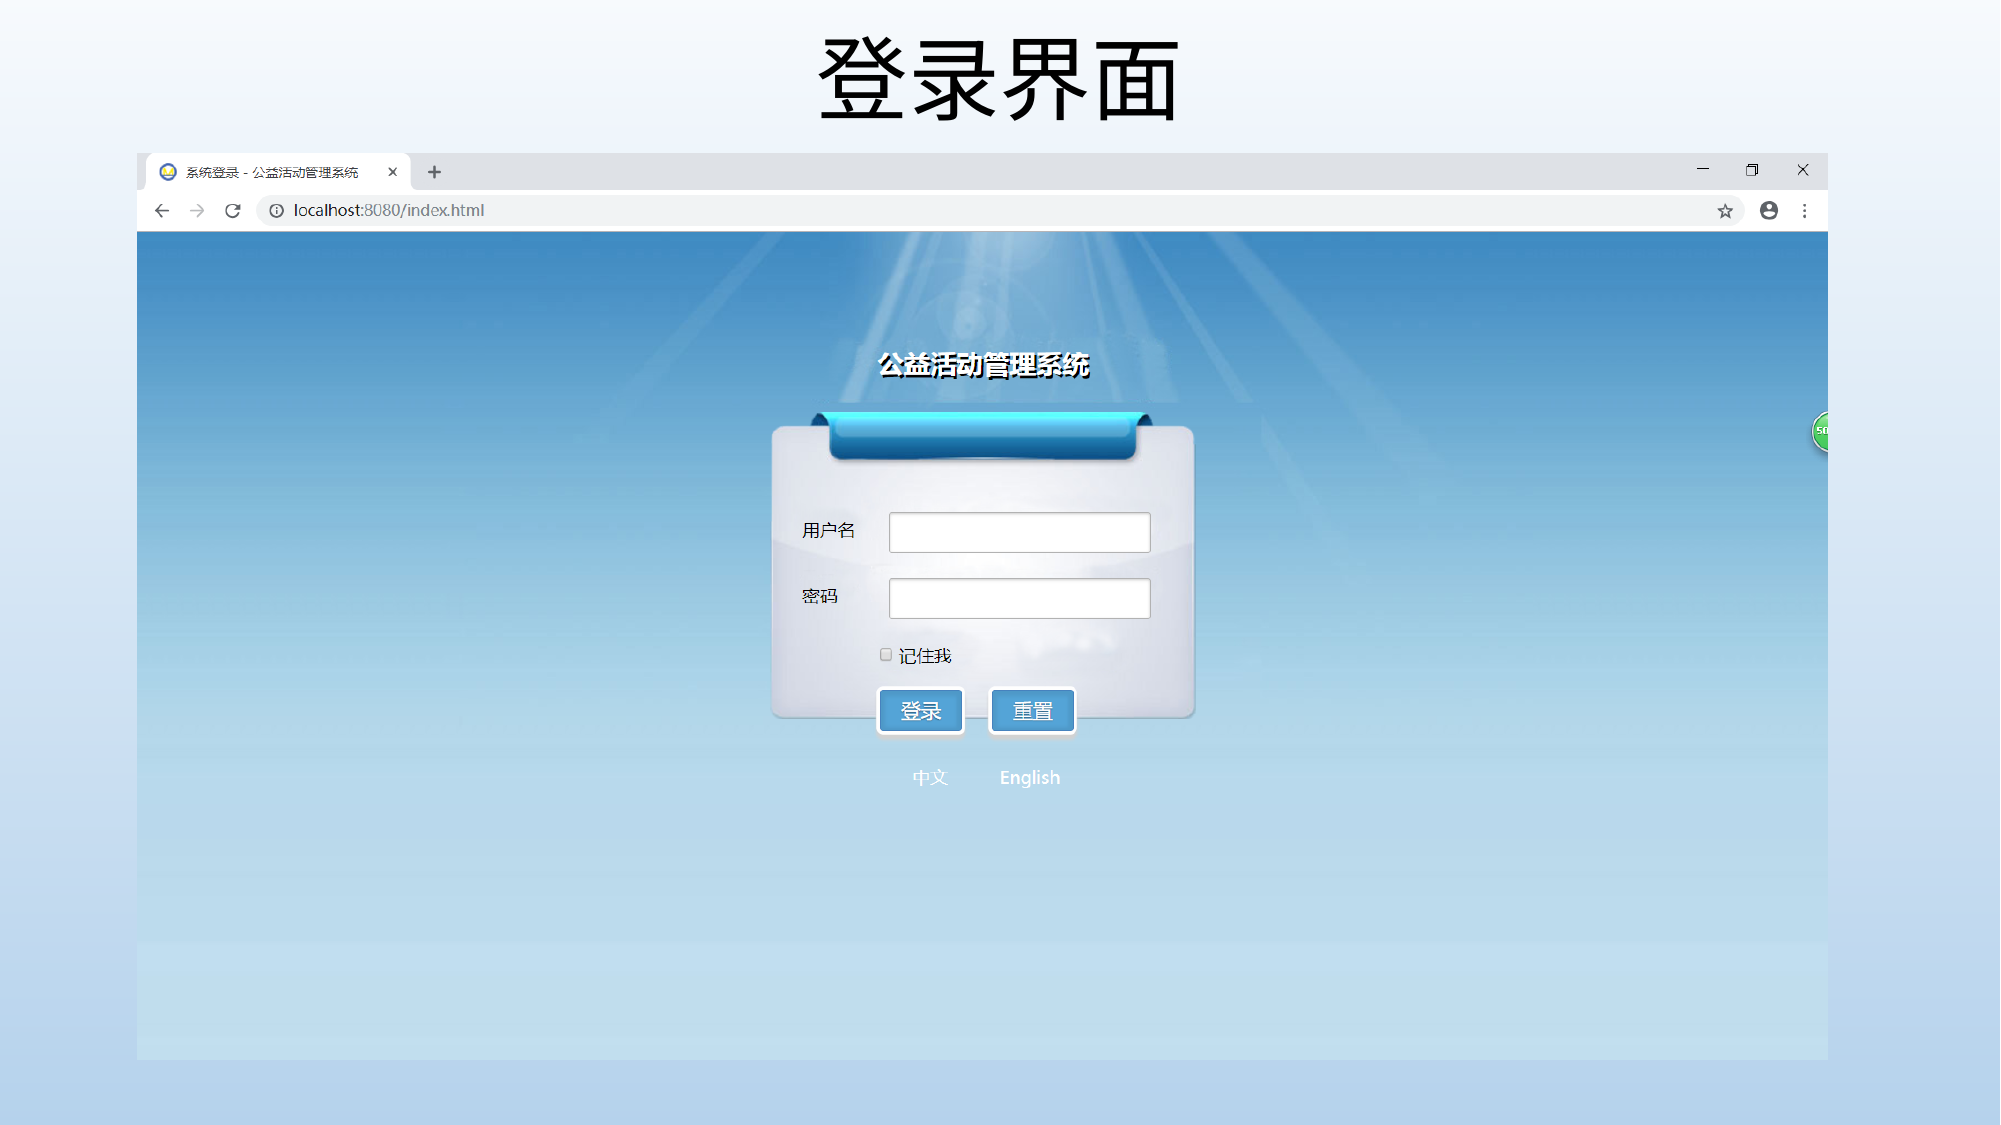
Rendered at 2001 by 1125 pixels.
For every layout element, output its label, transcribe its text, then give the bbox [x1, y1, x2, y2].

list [137, 153, 1828, 1061]
title 登录界面 [137, 15, 1863, 154]
